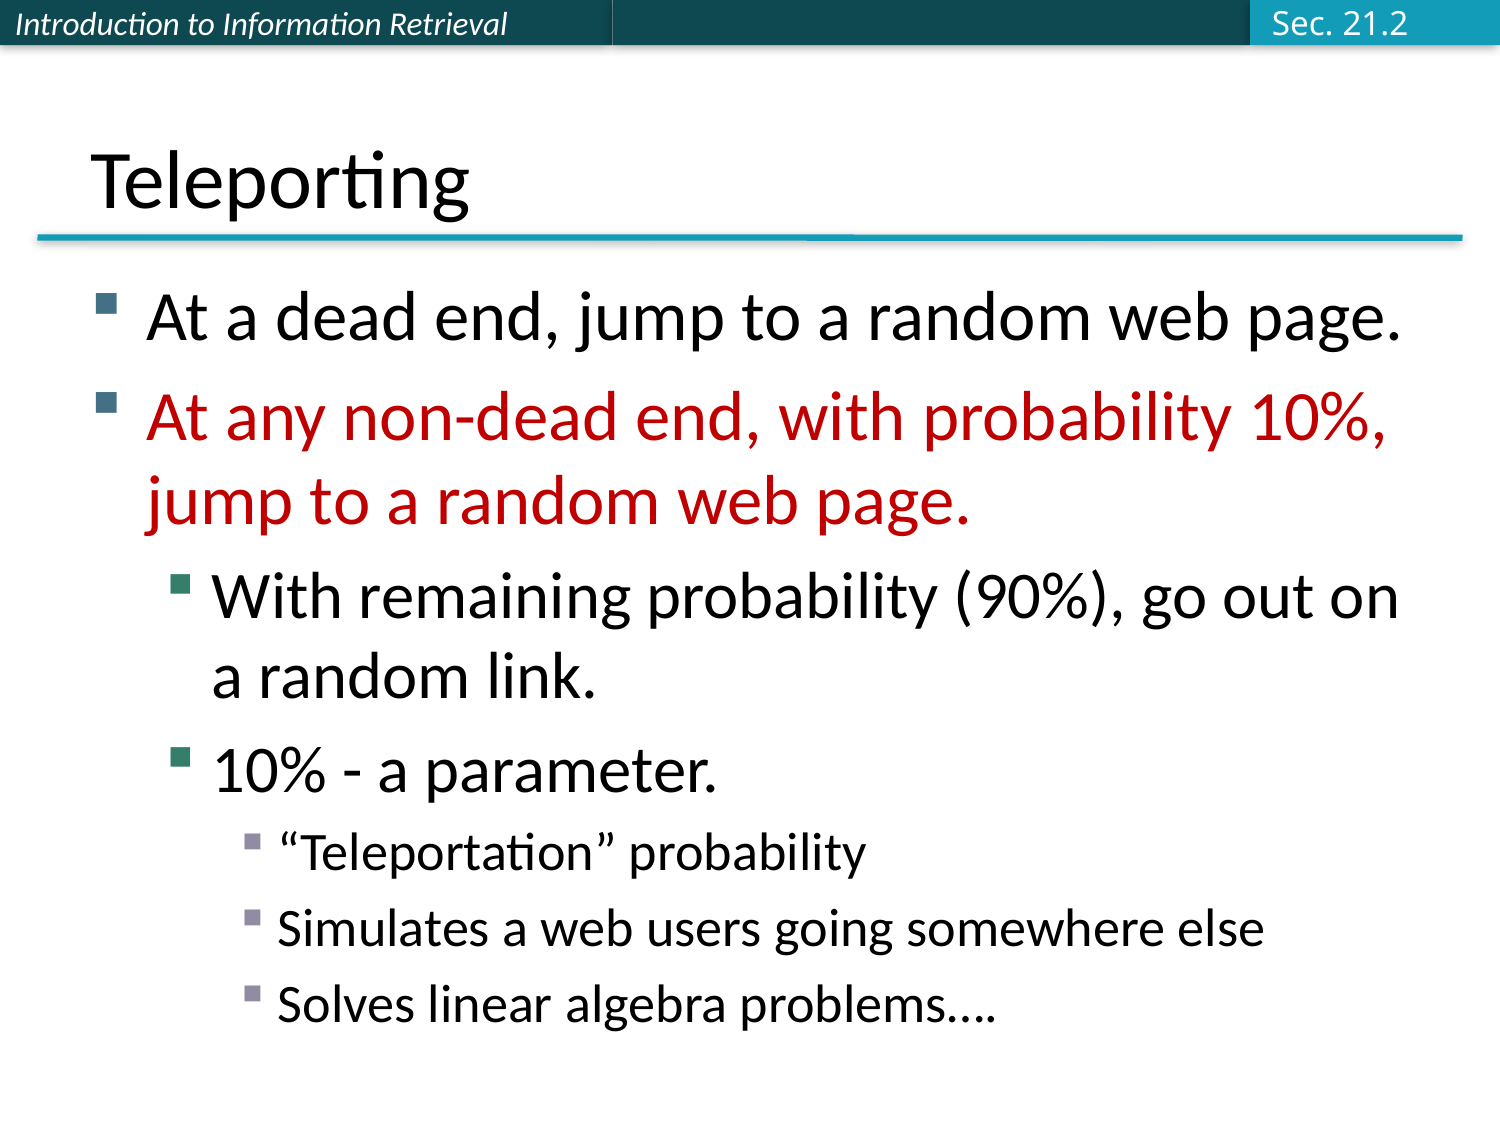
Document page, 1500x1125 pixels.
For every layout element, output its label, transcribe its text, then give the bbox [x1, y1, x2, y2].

text_box Sec. 21.2 [1257, 0, 1424, 50]
title Teleporting [75, 45, 1425, 233]
list At a dead end, jump to a random web page. At any non-dead end, with probability 10%, jump to a random web page. With remaining probability (90%), go out on a random link. 10% - a parameter. “Teleportation” probability Simulates a web users going somewhere else Solves linear algebra problems…. [75, 262, 1425, 1063]
